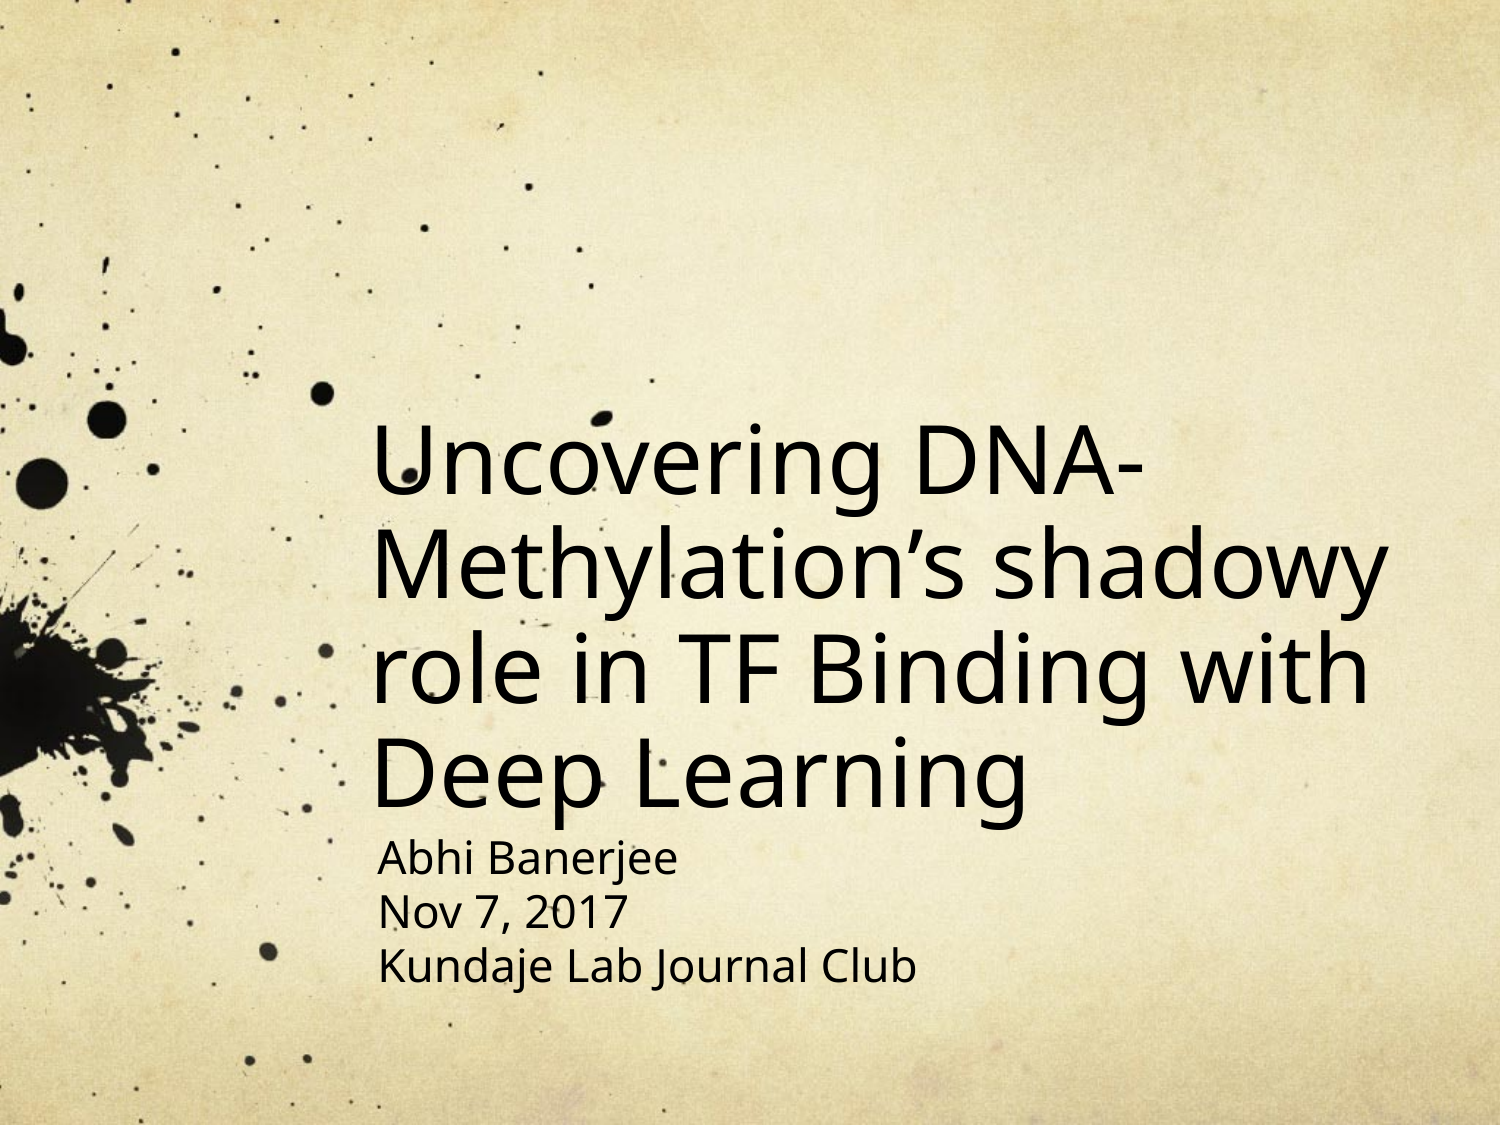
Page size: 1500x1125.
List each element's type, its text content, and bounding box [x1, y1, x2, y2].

title Uncovering DNA-Methylation’s shadowy role in TF Binding with Deep Learning [362, 512, 1425, 827]
picture [0, 0, 1500, 1125]
subtitle Abhi Banerjee Nov 7, 2017 Kundaje Lab Journal Club [362, 829, 1425, 1023]
